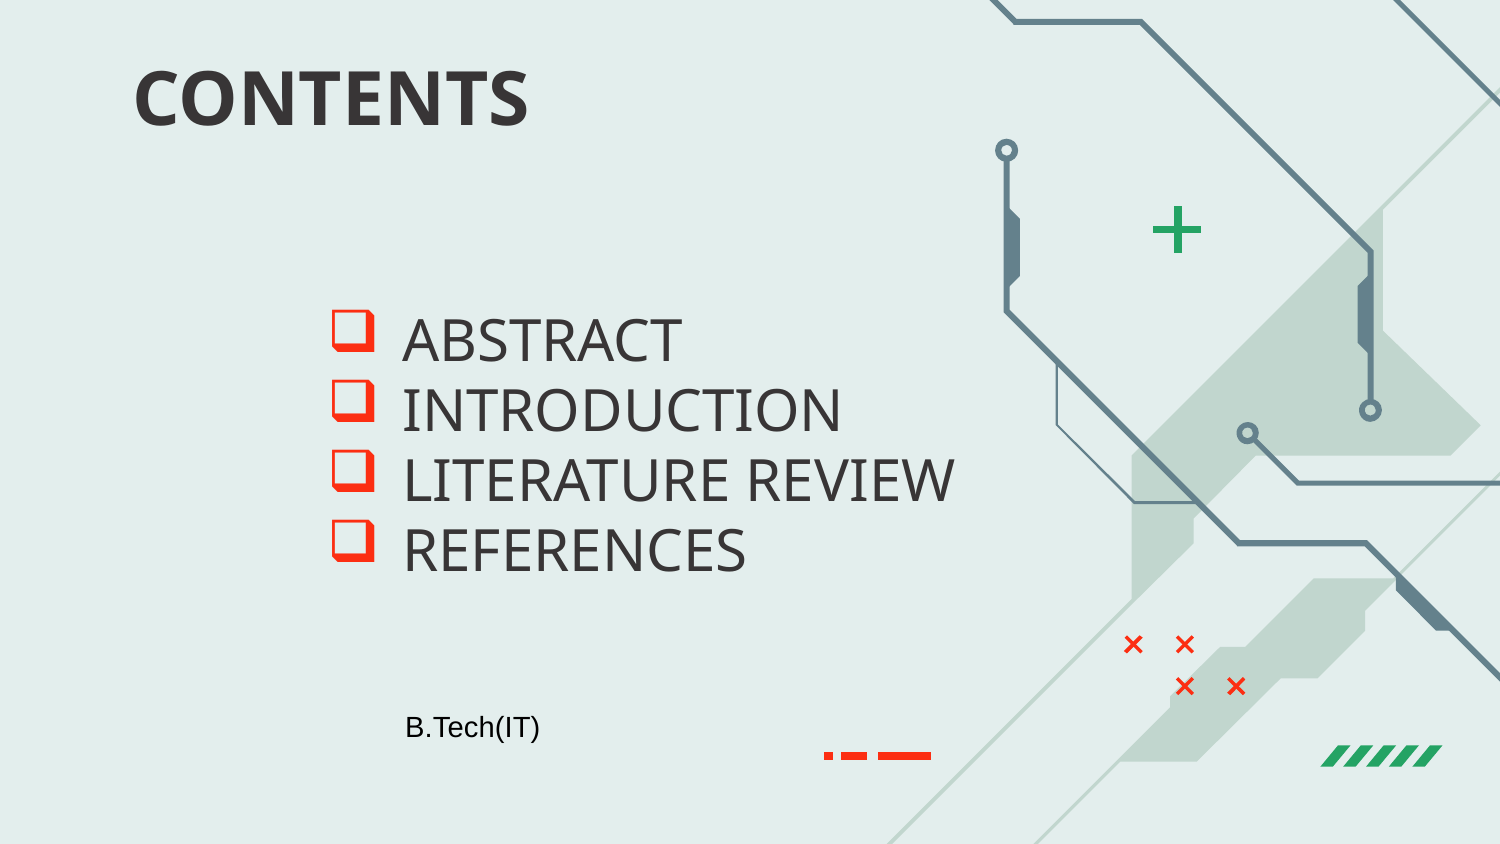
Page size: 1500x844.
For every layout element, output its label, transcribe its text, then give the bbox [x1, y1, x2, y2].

text_box B.Tech(IT) [390, 700, 933, 751]
title CONTENTS [117, 57, 894, 135]
subtitle ABSTRACT INTRODUCTION LITERATURE REVIEW REFERENCES [312, 404, 1089, 598]
